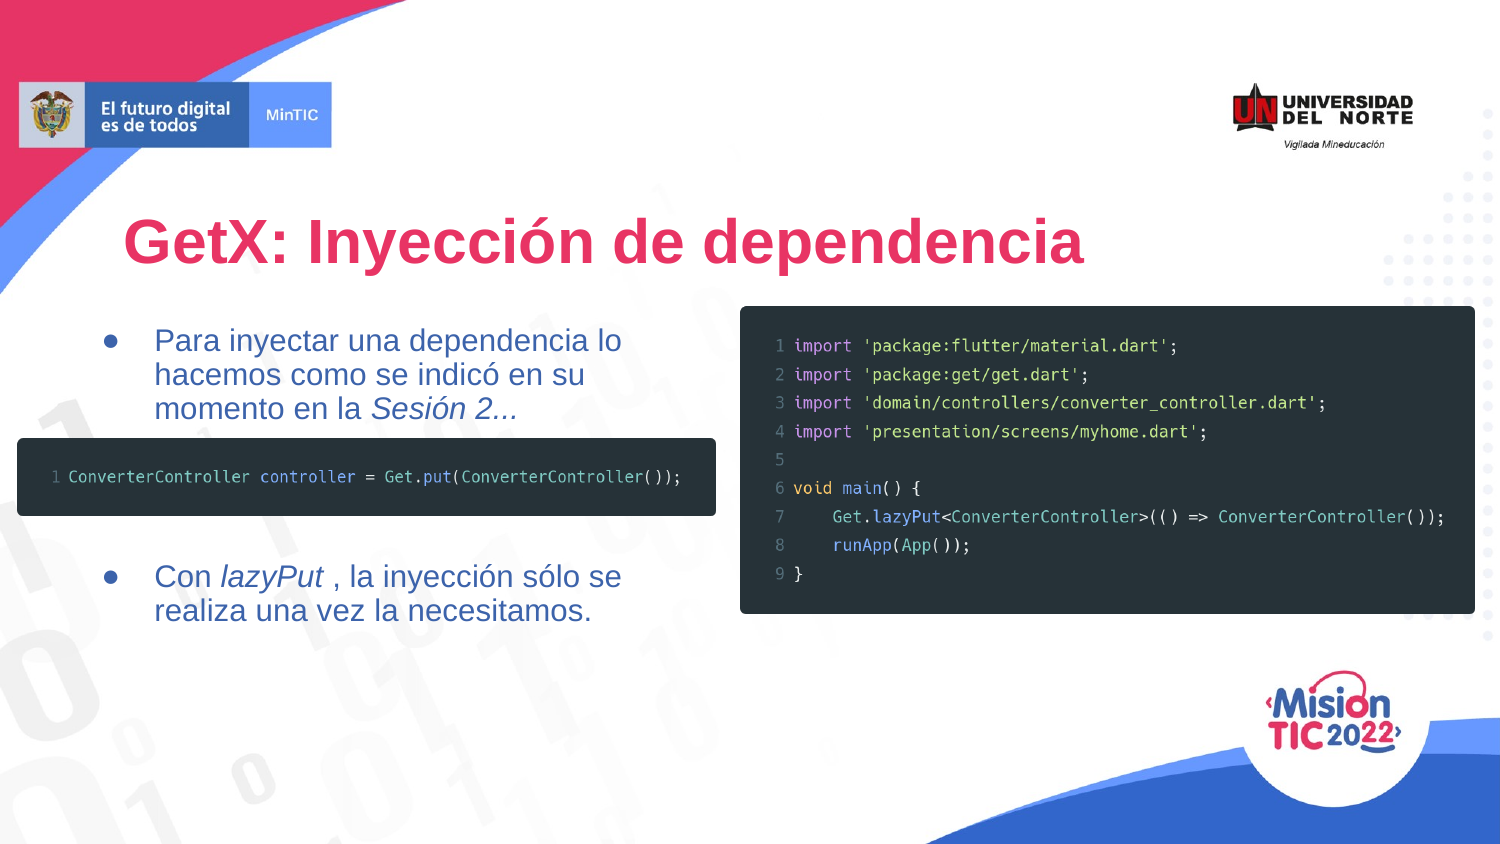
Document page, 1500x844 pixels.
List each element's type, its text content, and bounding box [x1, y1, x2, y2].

picture [0, 0, 1500, 844]
text_box Para inyectar una dependencia lo hacemos como se indicó en su momento en la Sesión 2... Con lazyPut , la inyección sólo se realiza una vez la necesitamos. [79, 319, 716, 437]
text_box GetX: Inyección de dependencia [112, 176, 1350, 282]
text_box Para inyectar una dependencia lo hacemos como se indicó en su momento en la Sesión 2... Con lazyPut , la inyección sólo se realiza una vez la necesitamos. [79, 523, 716, 601]
